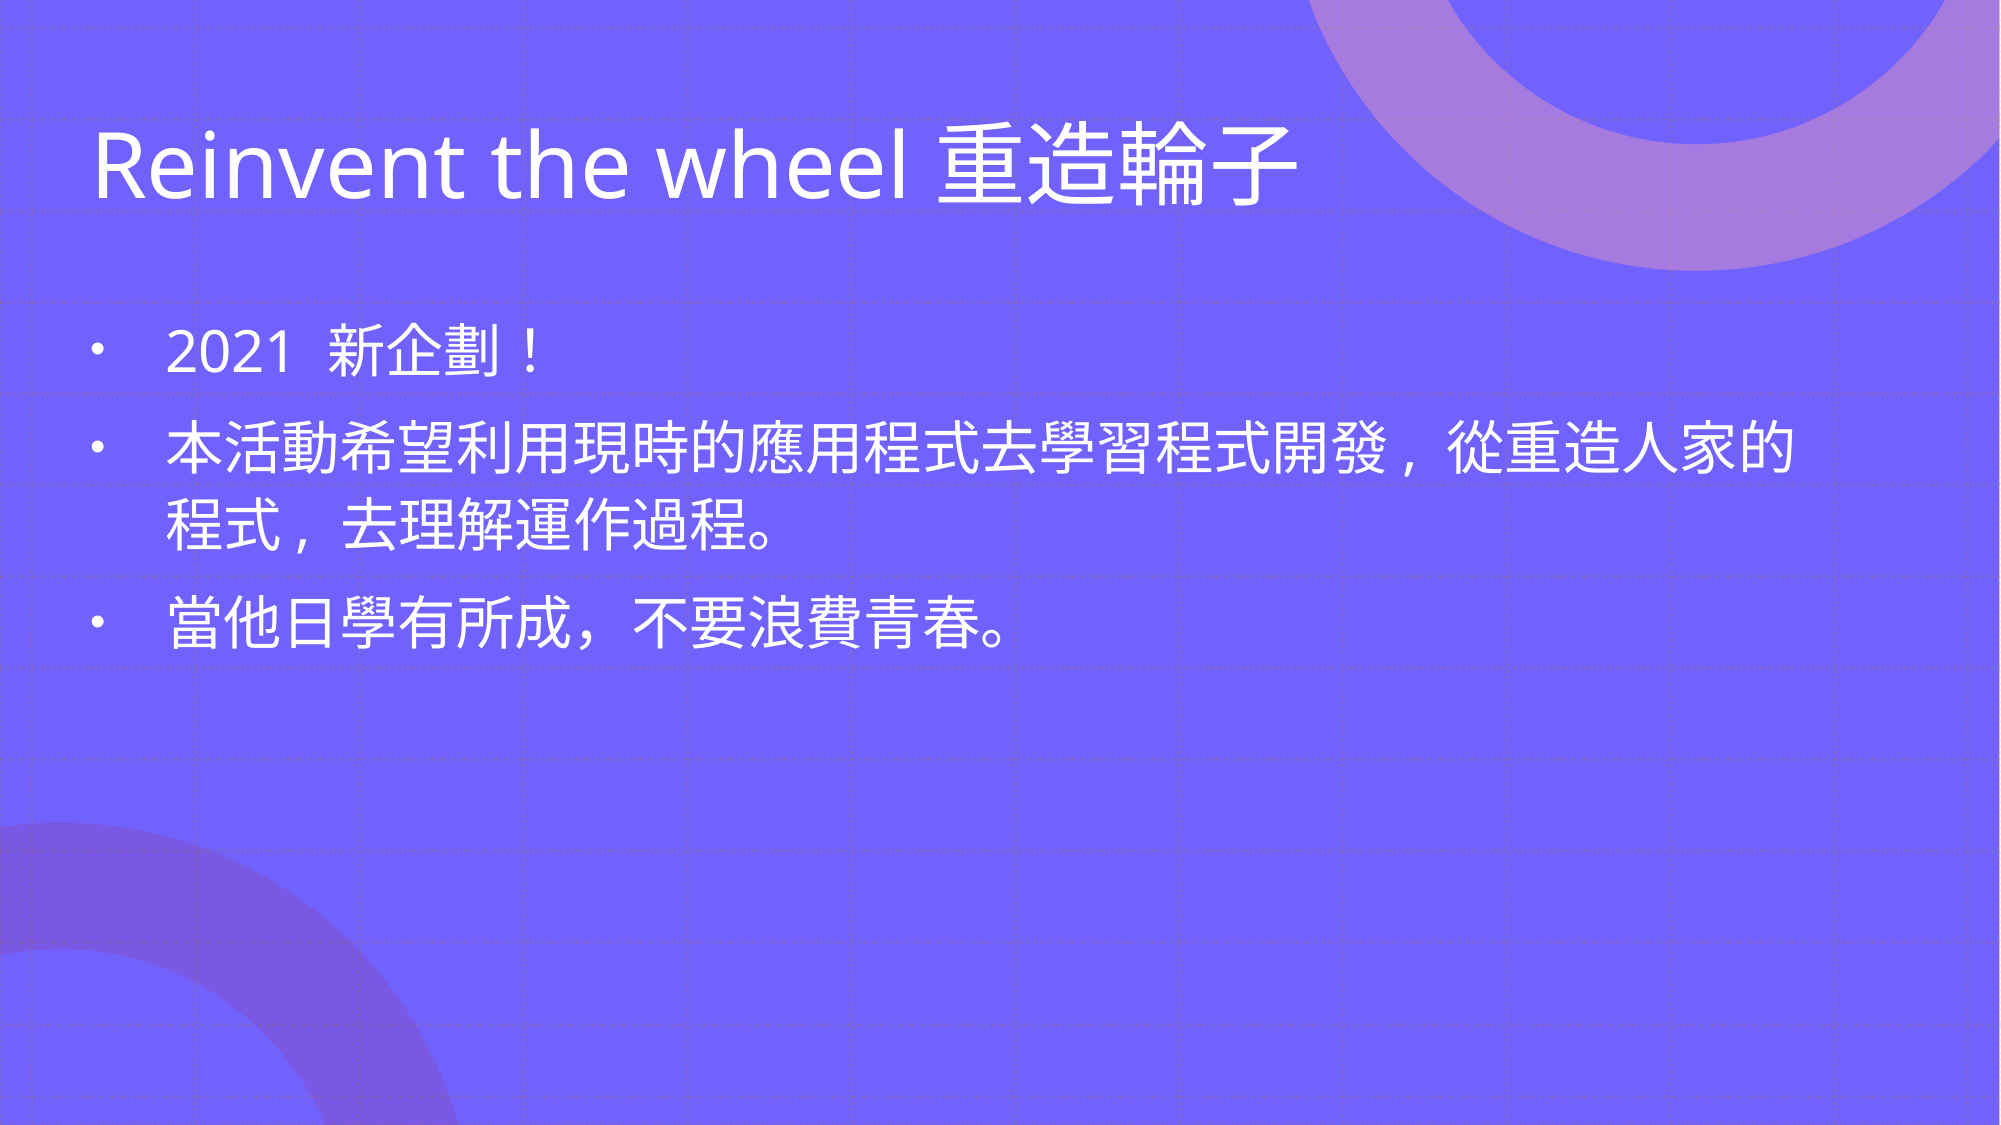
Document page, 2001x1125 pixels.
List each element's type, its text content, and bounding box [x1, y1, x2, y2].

list 2021 新企劃！ 本活動希望利用現時的應用程式去學習程式開發, 從重造人家的程式, 去理解運作過程。 當他日學有所成，不要浪費青春。 [75, 299, 1834, 1014]
title Reinvent the wheel重造輪子 [75, 59, 1834, 278]
